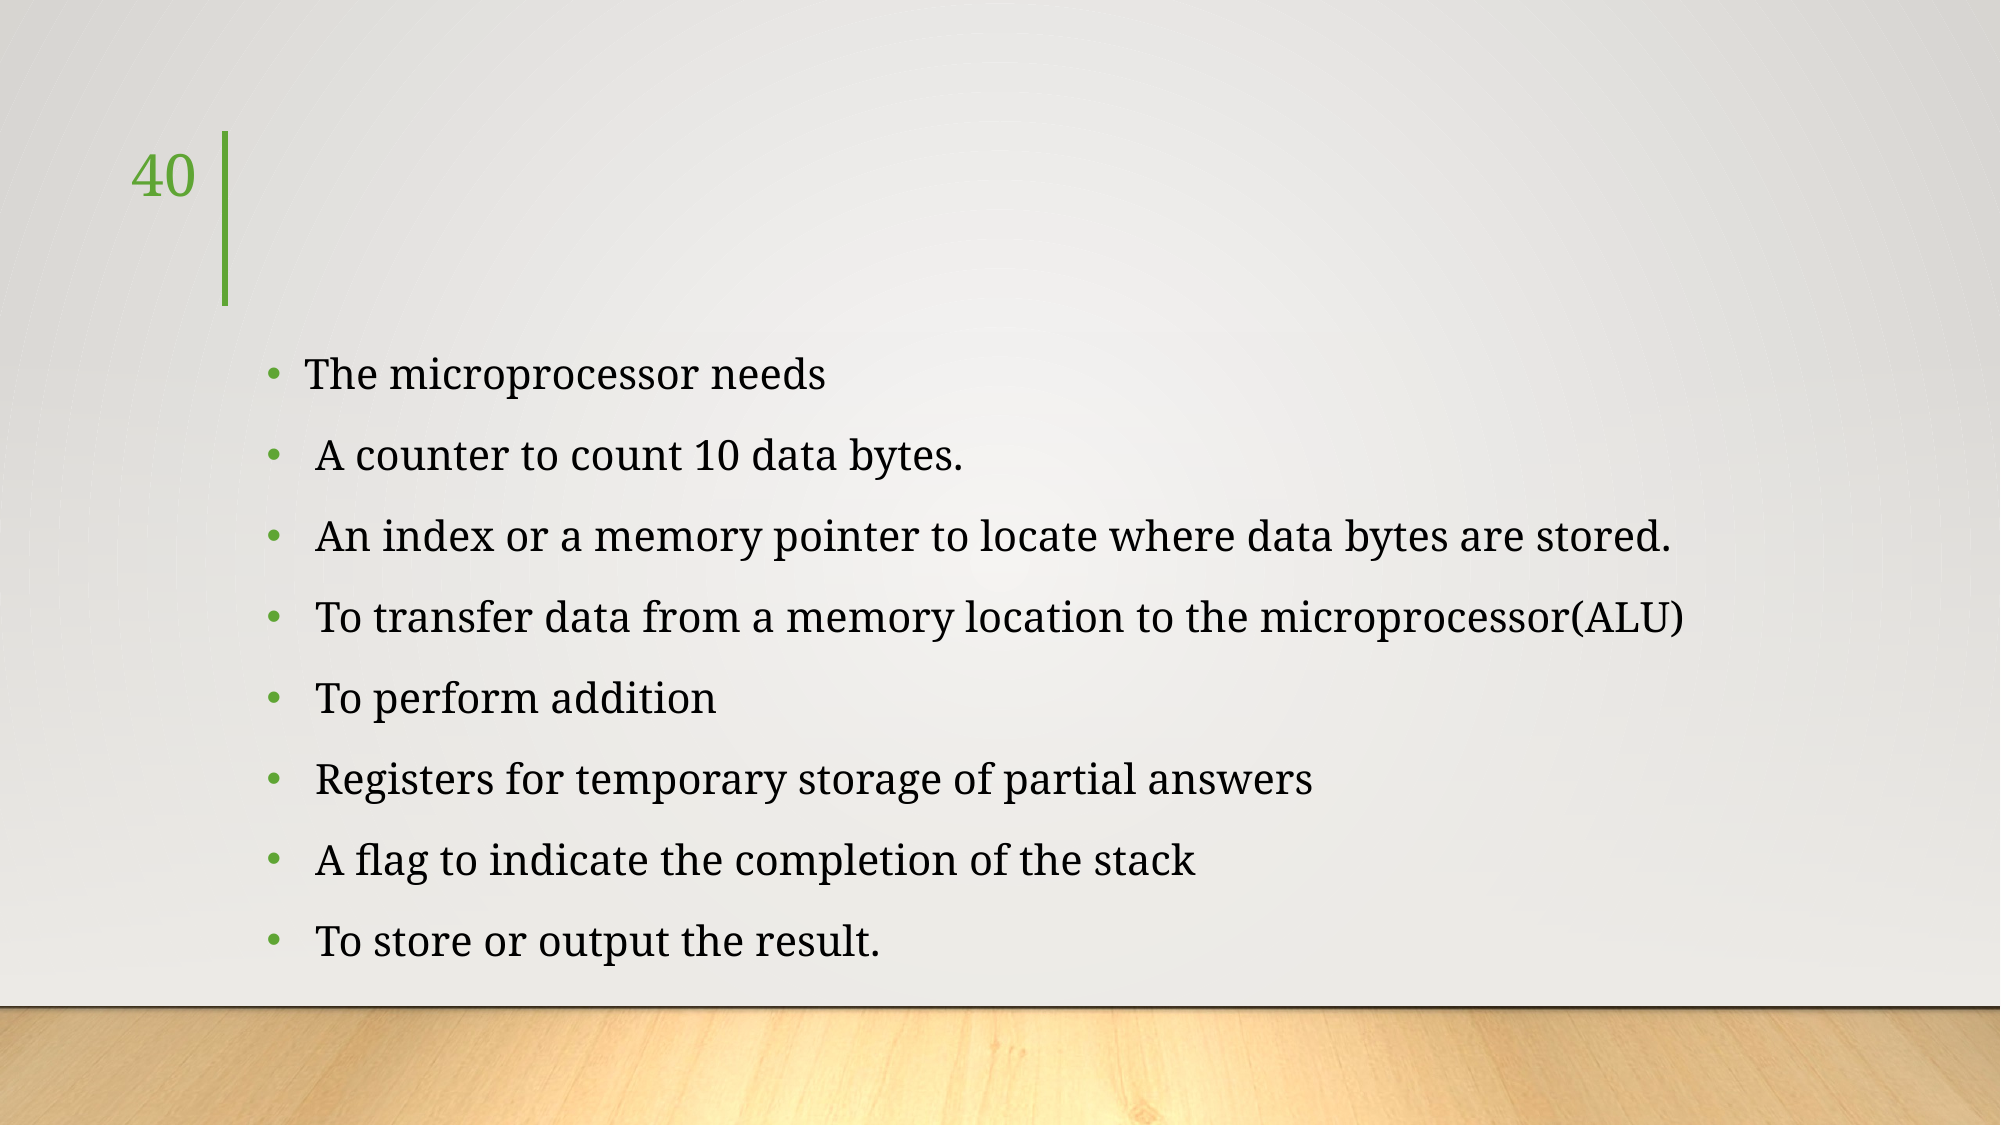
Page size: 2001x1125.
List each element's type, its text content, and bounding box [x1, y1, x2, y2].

slide_number 40 [78, 131, 212, 214]
list The microprocessor needs A counter to count 10 data bytes. An index or a memory pointer to locate where data bytes are stored. To transfer data from a memory location to the microprocessor(ALU) To perform addition Registers for temporary storage of partial answers A flag to indicate the completion of the stack To store or output the result. [251, 330, 1814, 977]
picture [0, 1006, 2000, 1125]
